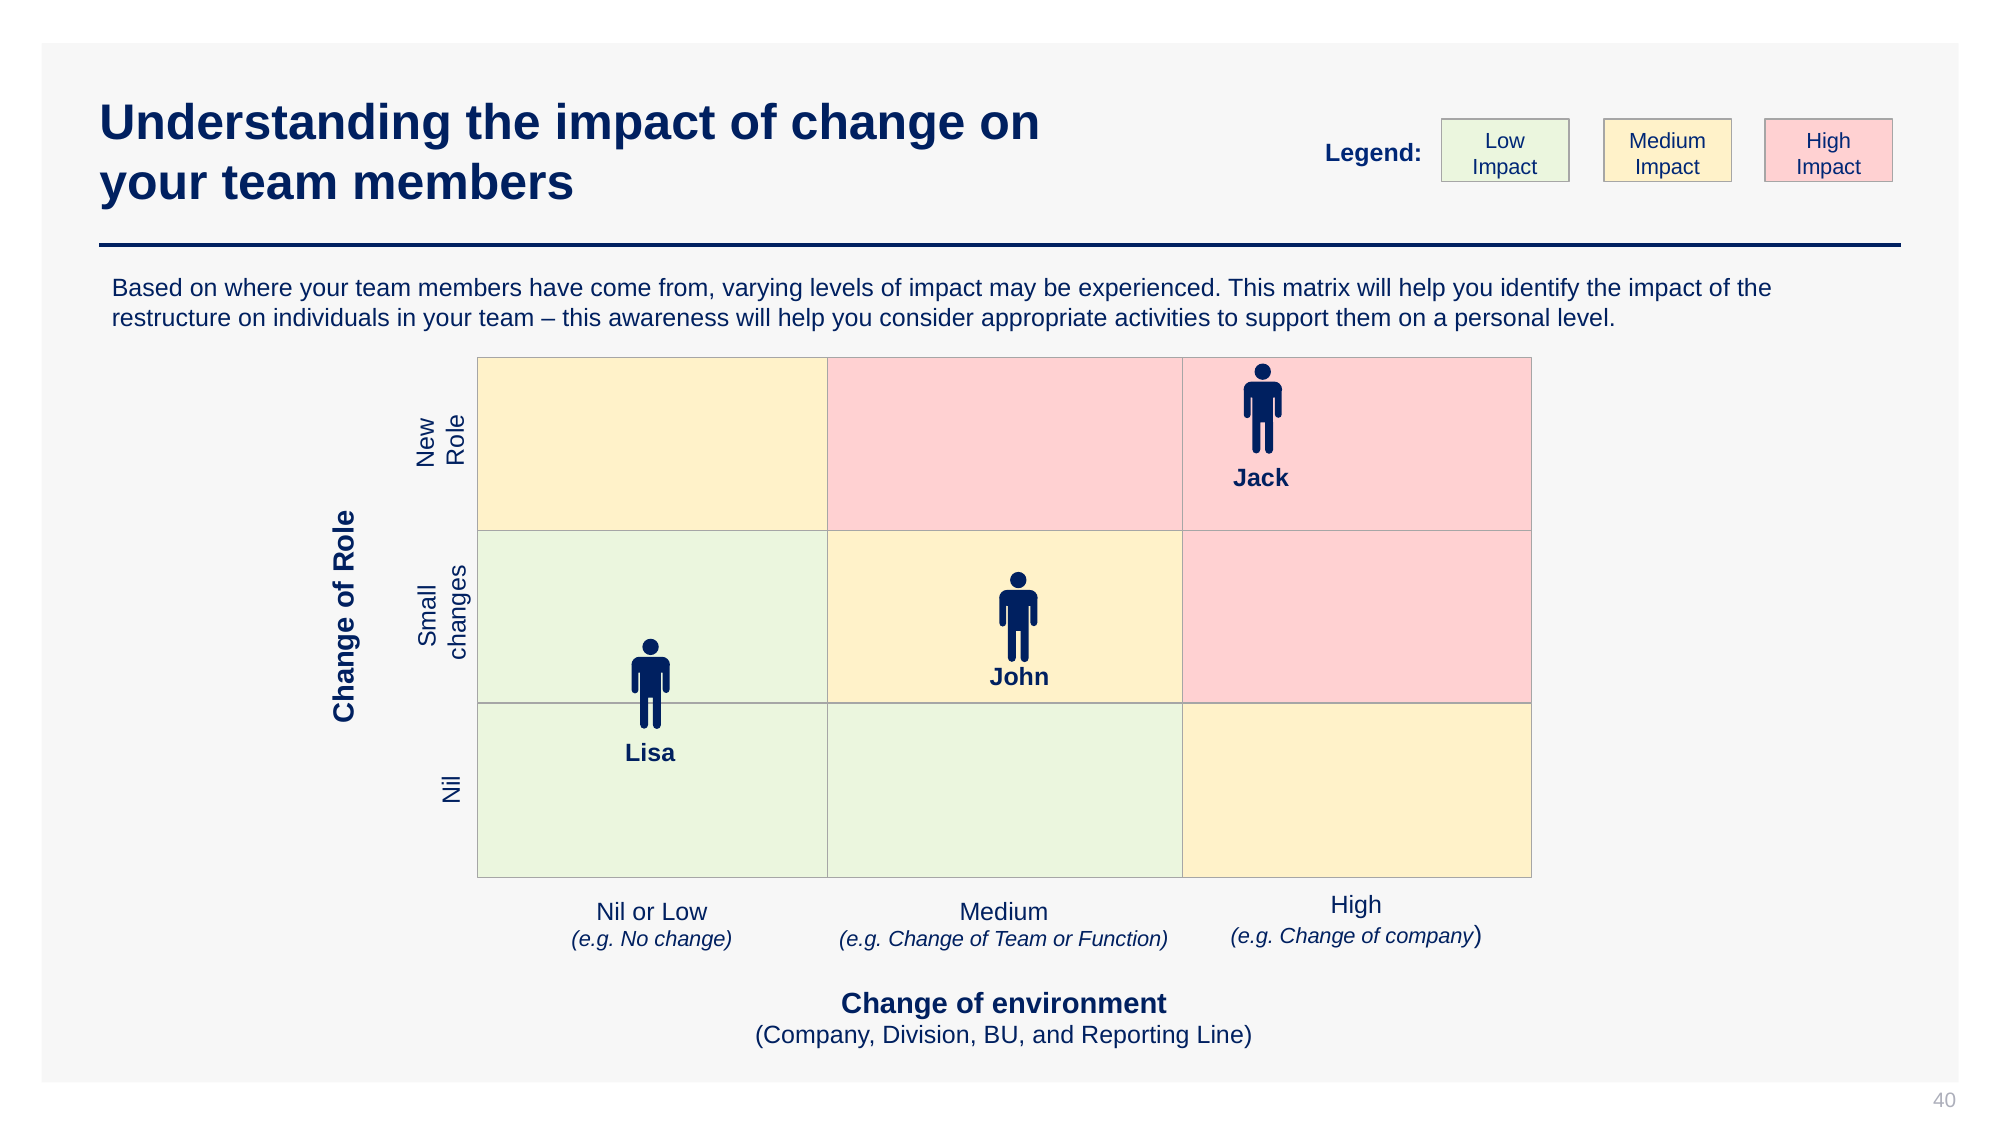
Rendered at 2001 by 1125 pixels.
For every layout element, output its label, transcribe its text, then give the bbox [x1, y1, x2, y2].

text_box Small changes [402, 550, 477, 683]
text_box [477, 357, 828, 530]
text_box Low Impact [1441, 118, 1569, 182]
text_box [1183, 703, 1532, 878]
text_box [828, 357, 1183, 530]
text_box Legend: [1287, 128, 1461, 174]
text_box John [964, 652, 1075, 698]
text_box New Role [401, 399, 477, 489]
text_box [477, 530, 828, 703]
text_box [828, 530, 1183, 703]
text_box High Impact [1764, 118, 1893, 182]
text_box Nil or Low (e.g. No change) [556, 887, 748, 959]
text_box Change of environment (Company, Division, BU, and Reporting Line) [725, 969, 1284, 1064]
text_box [1183, 530, 1532, 703]
text_box [828, 703, 1183, 878]
text_box [477, 703, 828, 878]
slide_number 40 [1506, 1088, 1957, 1119]
text_box [630, 637, 671, 729]
text_box [998, 570, 1039, 652]
text_box Medium (e.g. Change of Team or Function) [813, 887, 1195, 989]
text_box Medium Impact [1603, 118, 1732, 182]
text_box [1183, 357, 1532, 530]
text_box Jack [1206, 454, 1316, 499]
text_box High (e.g. Change of company) [1197, 880, 1515, 956]
text_box Based on where your team members have come from, varying levels of impact may be experienced. This matrix will help you identify the impact of the restructure on individuals in your team – this awareness will help you consider appropriate activities to support them on a personal level. [97, 264, 1901, 339]
text_box [1242, 362, 1284, 454]
title Understanding the impact of change on your team members [84, 59, 1901, 239]
text_box Nil [427, 760, 473, 820]
text_box Lisa [595, 729, 706, 774]
text_box Change of Role [309, 479, 374, 754]
